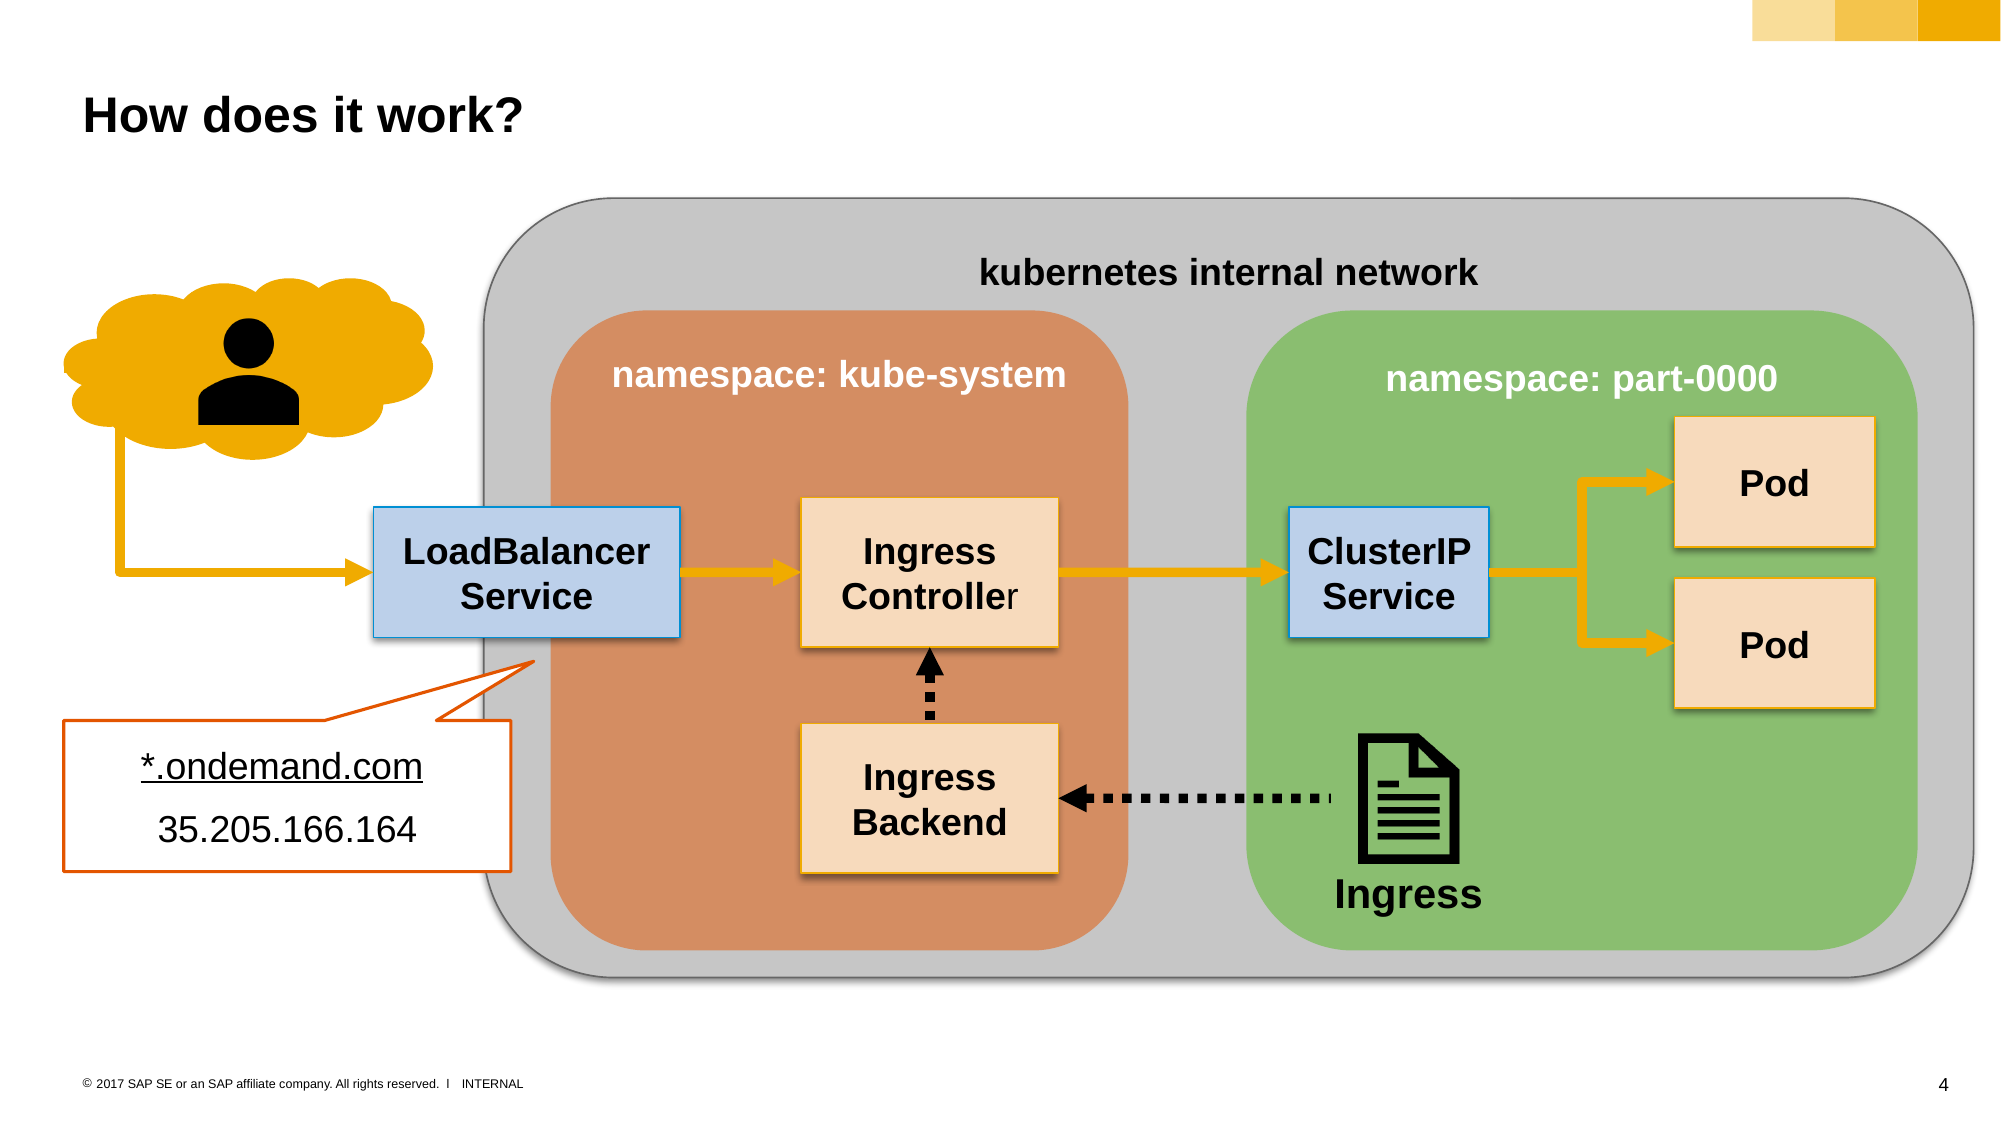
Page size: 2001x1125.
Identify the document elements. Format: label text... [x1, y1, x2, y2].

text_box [63, 277, 434, 460]
text_box namespace: kube-system [550, 310, 1129, 568]
text_box *.ondemand.com 35.205.166.164 [62, 659, 536, 874]
text_box Pod [1674, 416, 1876, 548]
title How does it work? [82, 82, 1918, 144]
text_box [1489, 572, 1675, 644]
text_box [1489, 481, 1675, 572]
text_box ClusterIP Service [1288, 506, 1483, 638]
text_box LoadBalancer Service [373, 506, 681, 638]
text_box Ingress Backend [800, 723, 1059, 874]
text_box kubernetes internal network [482, 197, 1975, 979]
text_box Ingress Controller [800, 497, 1059, 648]
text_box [253, 452, 368, 579]
text_box namespace: part-0000 [1246, 310, 1918, 951]
text_box namespace: kube-system [550, 583, 1129, 951]
picture [1330, 720, 1487, 877]
text_box Ingress [1319, 858, 1498, 924]
text_box Pod [1674, 577, 1876, 709]
